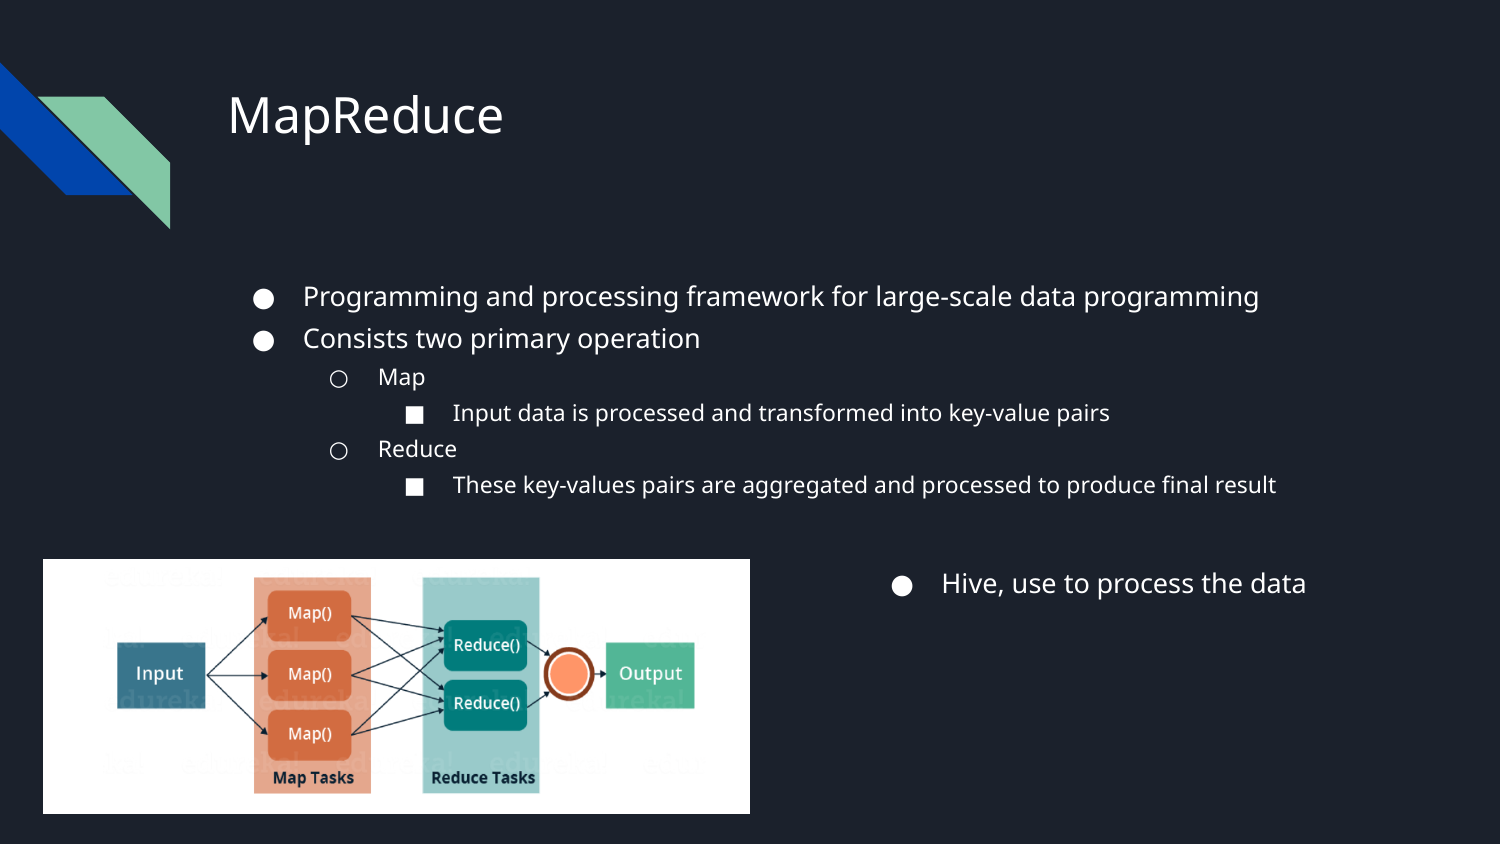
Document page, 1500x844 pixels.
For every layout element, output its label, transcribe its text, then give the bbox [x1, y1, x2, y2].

title MapReduce [212, 64, 1368, 215]
list Hive, use to process the data [851, 544, 1478, 829]
picture [43, 558, 751, 815]
list Programming and processing framework for large-scale data programming Consists two primary operation Map Input data is processed and transformed into key-value pairs Reduce These key-values pairs are aggregated and processed to produce final result [212, 257, 1368, 542]
